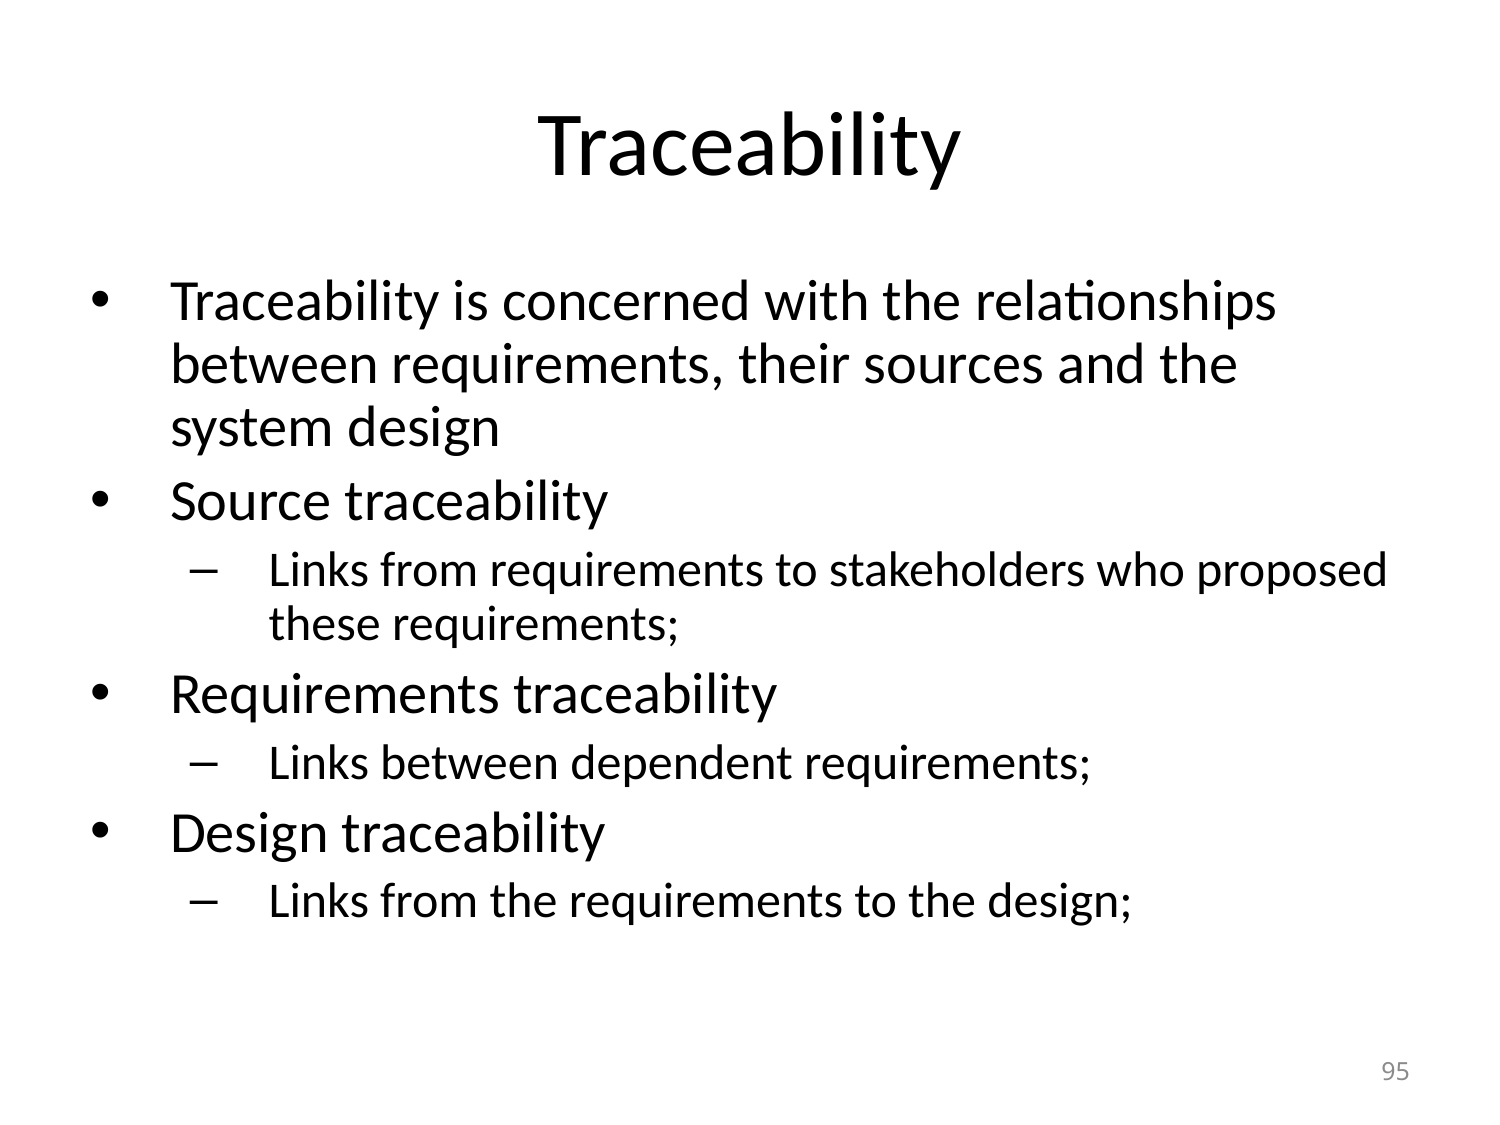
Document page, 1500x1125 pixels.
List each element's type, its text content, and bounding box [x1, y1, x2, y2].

title Traceability [75, 45, 1425, 233]
slide_number 95 [1074, 1042, 1425, 1103]
list Traceability is concerned with the relationships between requirements, their sources and the system design Source traceability Links from requirements to stakeholders who proposed these requirements; Requirements traceability Links between dependent requirements; Design traceability Links from the requirements to the design; [75, 262, 1425, 1005]
